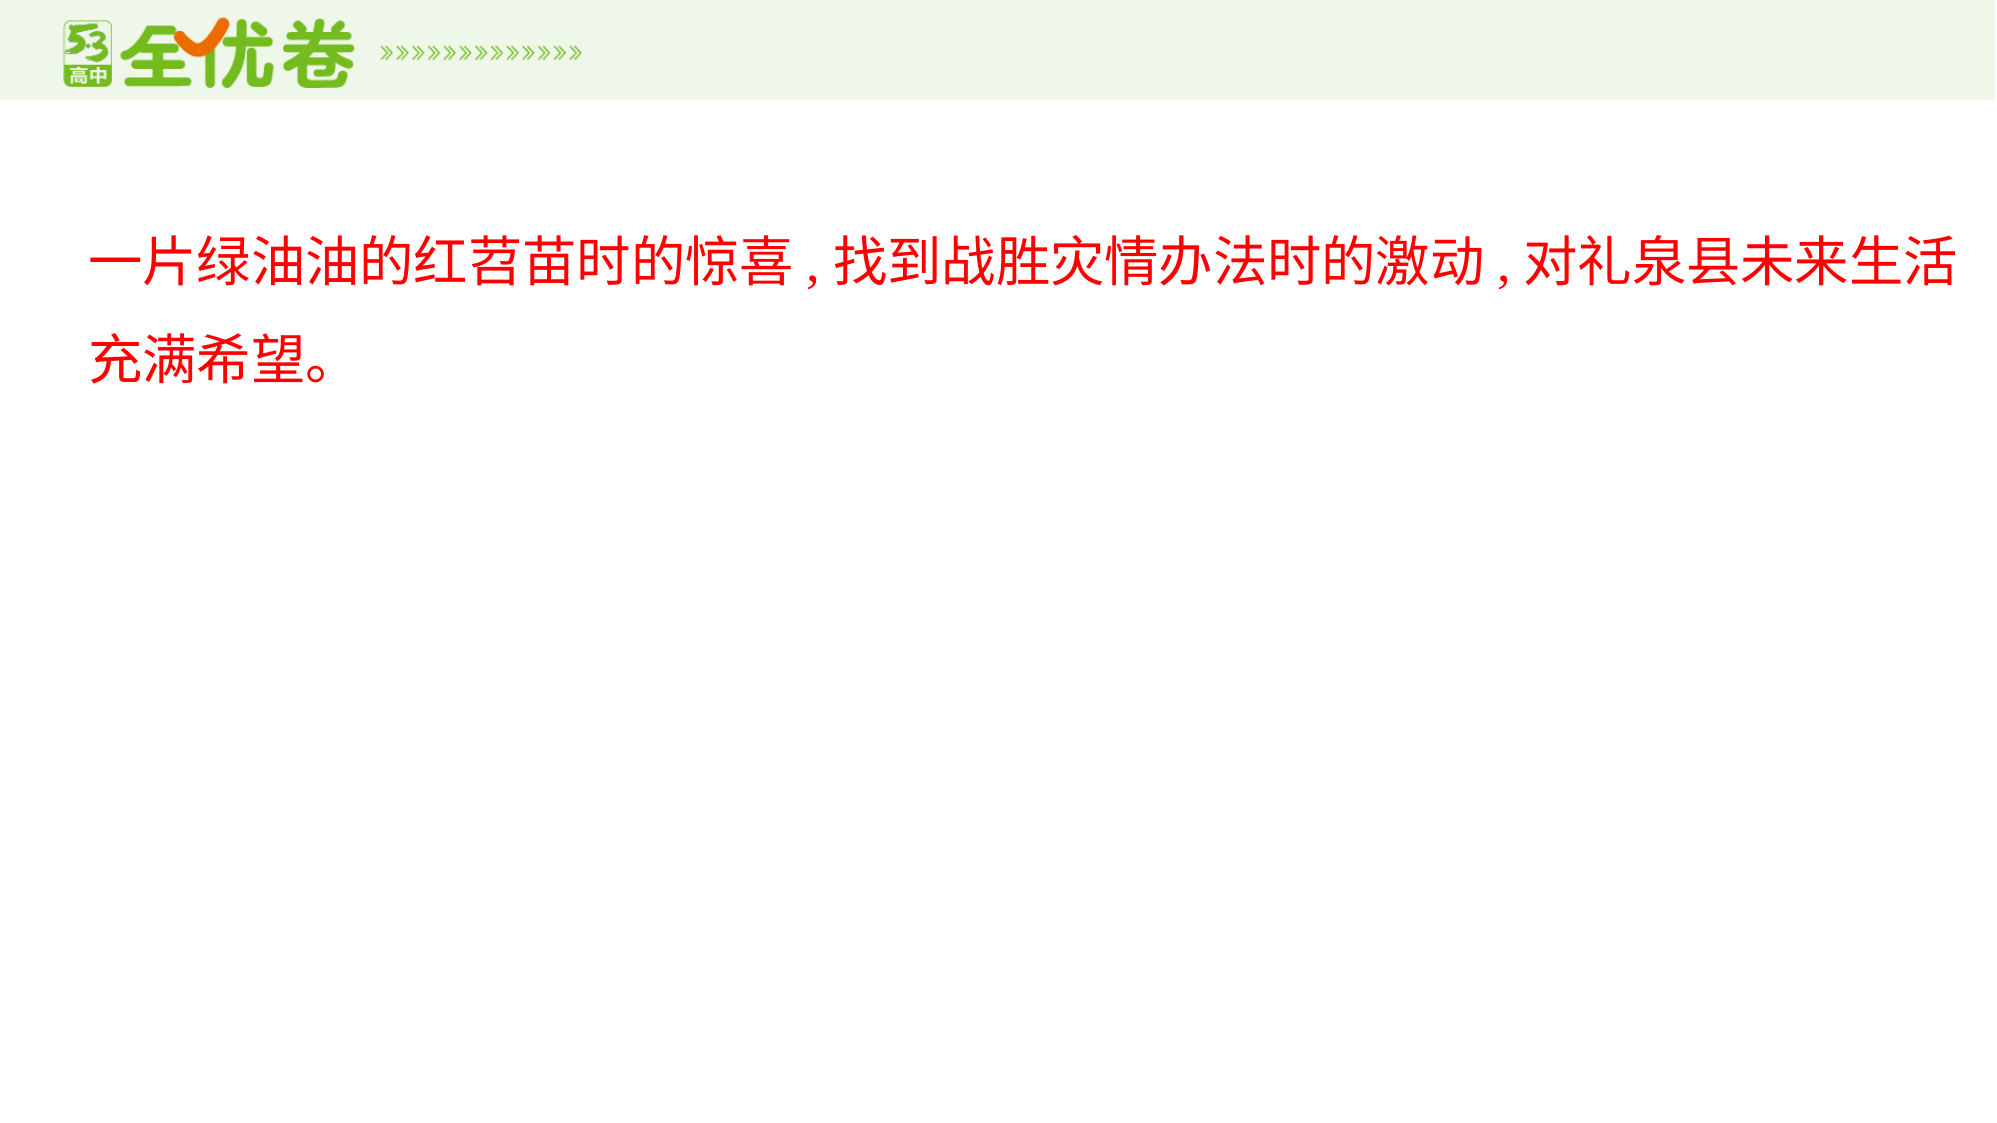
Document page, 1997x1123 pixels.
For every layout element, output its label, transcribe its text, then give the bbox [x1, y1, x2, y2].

picture [0, 0, 1996, 1117]
text_box 一片绿油油的红苕苗时的惊喜,找到战胜灾情办法时的激动,对礼泉县未来生活 充满希望。 [88, 194, 1997, 391]
